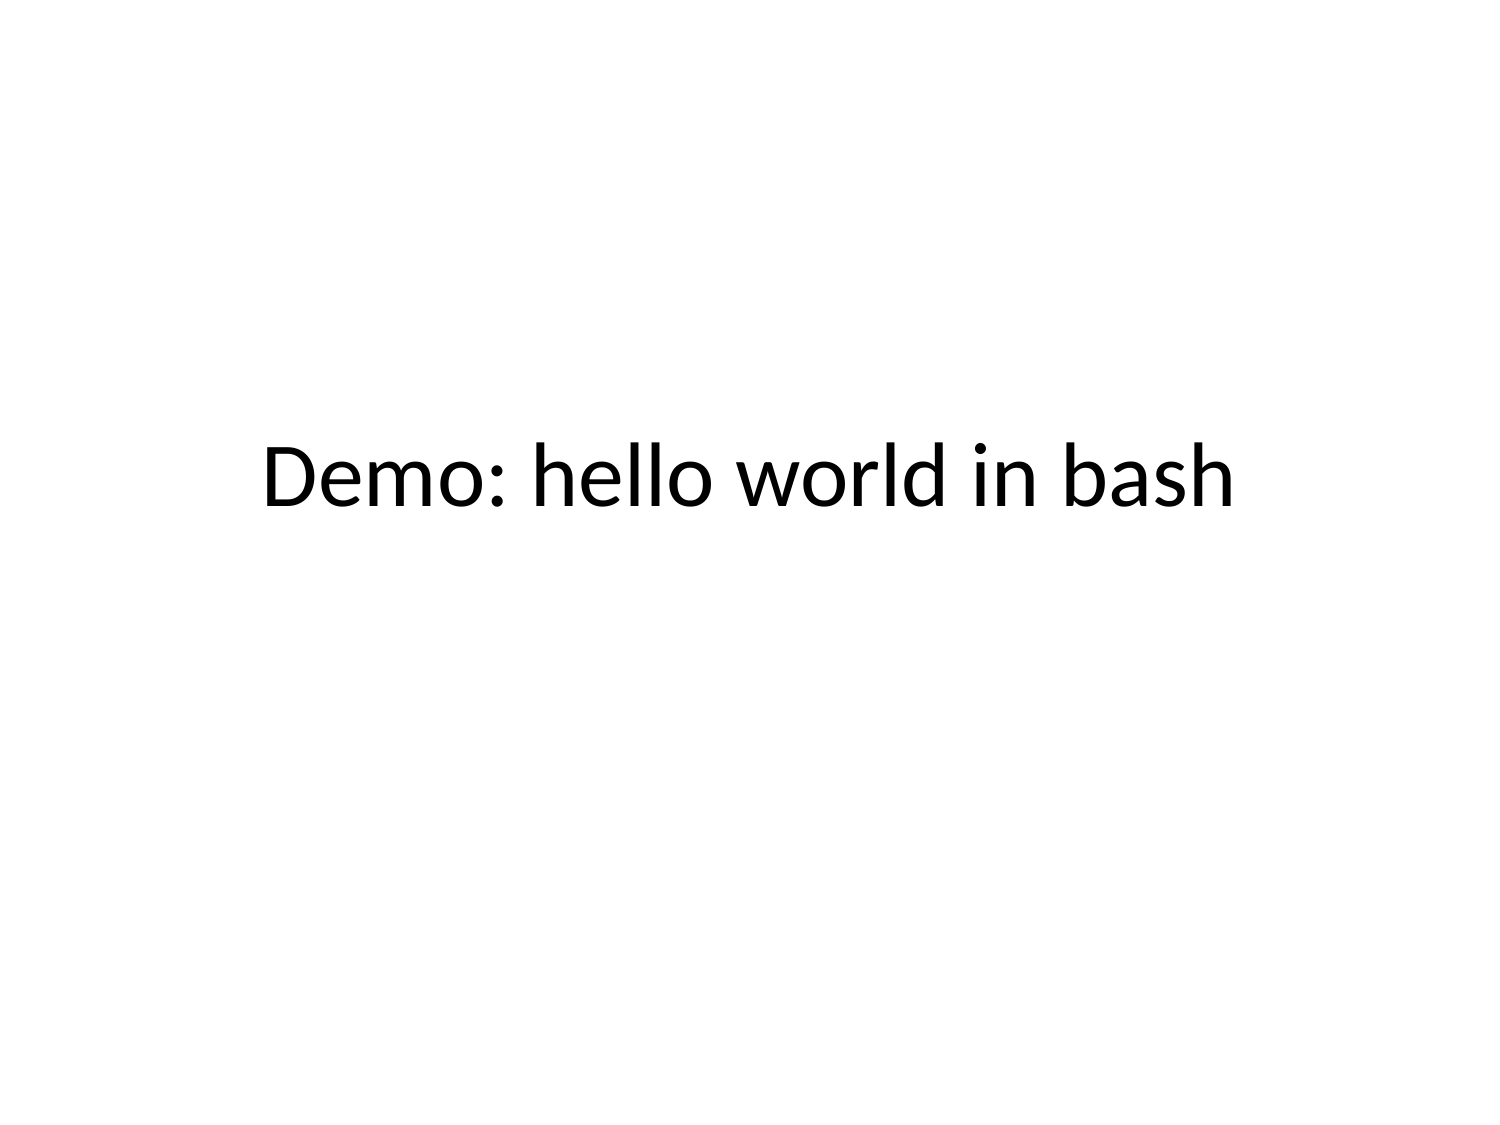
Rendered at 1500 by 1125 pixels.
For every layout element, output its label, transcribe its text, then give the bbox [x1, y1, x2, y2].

text_box Demo: hello world in bash [112, 349, 1388, 591]
